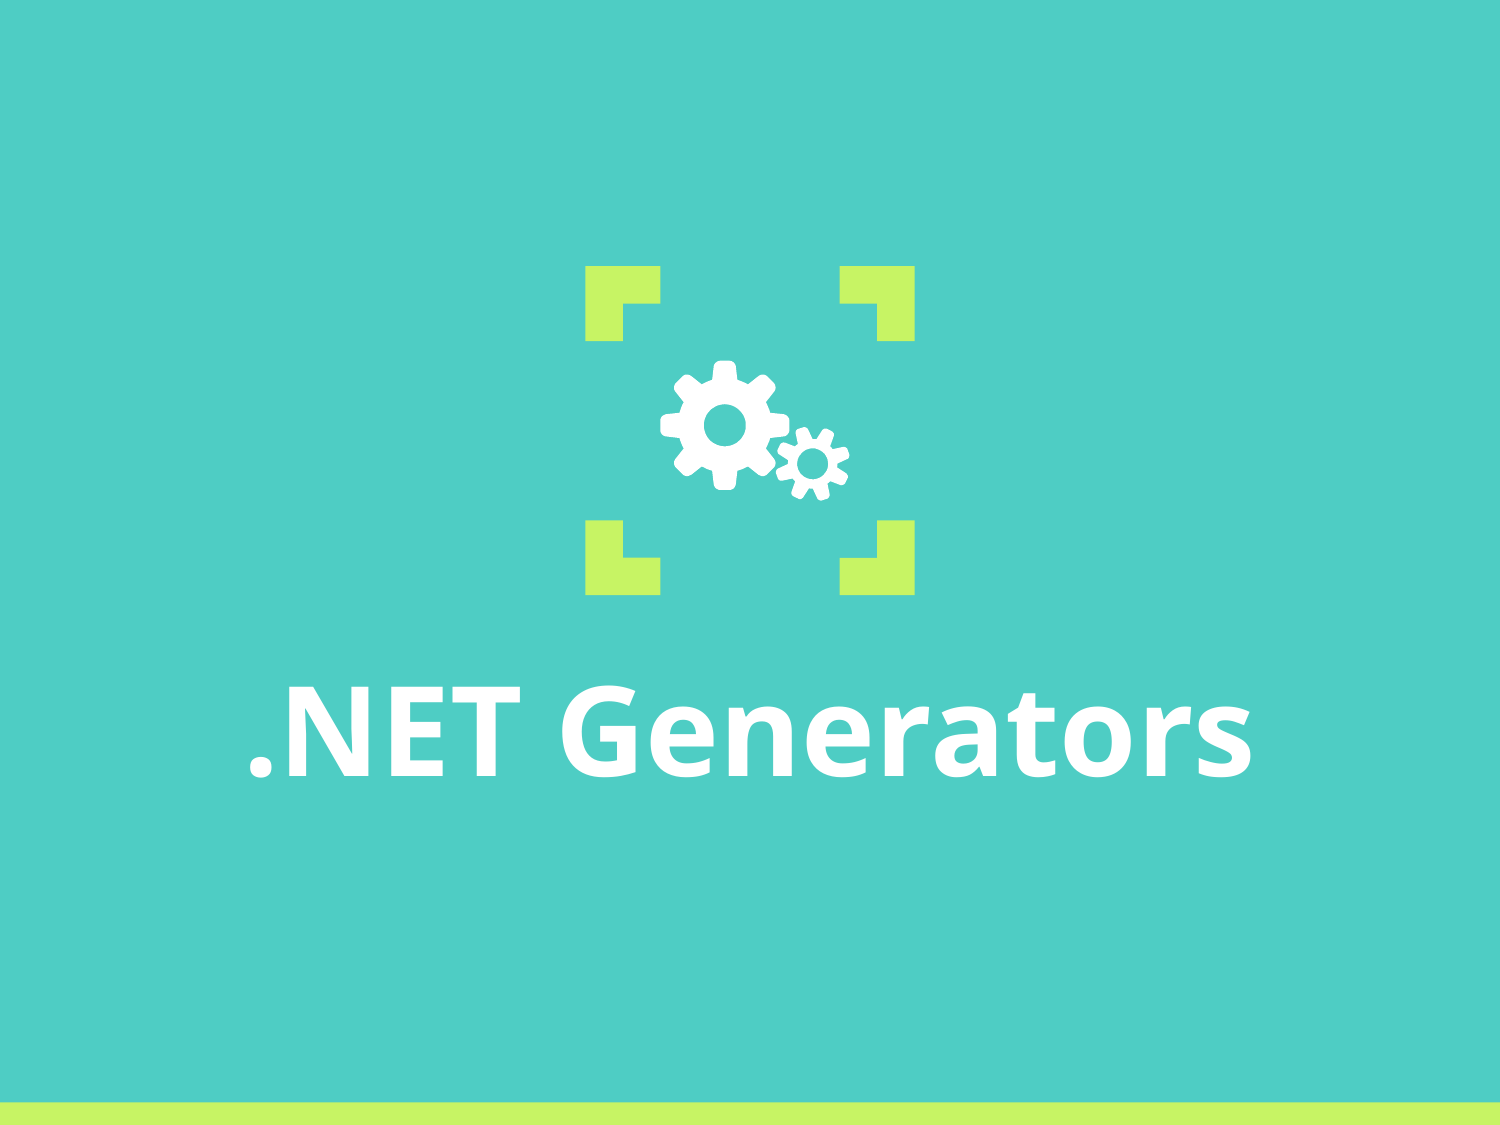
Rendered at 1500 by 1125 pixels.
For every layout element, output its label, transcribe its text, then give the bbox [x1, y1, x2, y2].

text_box .NET Generators [159, 562, 1341, 817]
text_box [660, 360, 850, 501]
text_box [585, 265, 915, 596]
